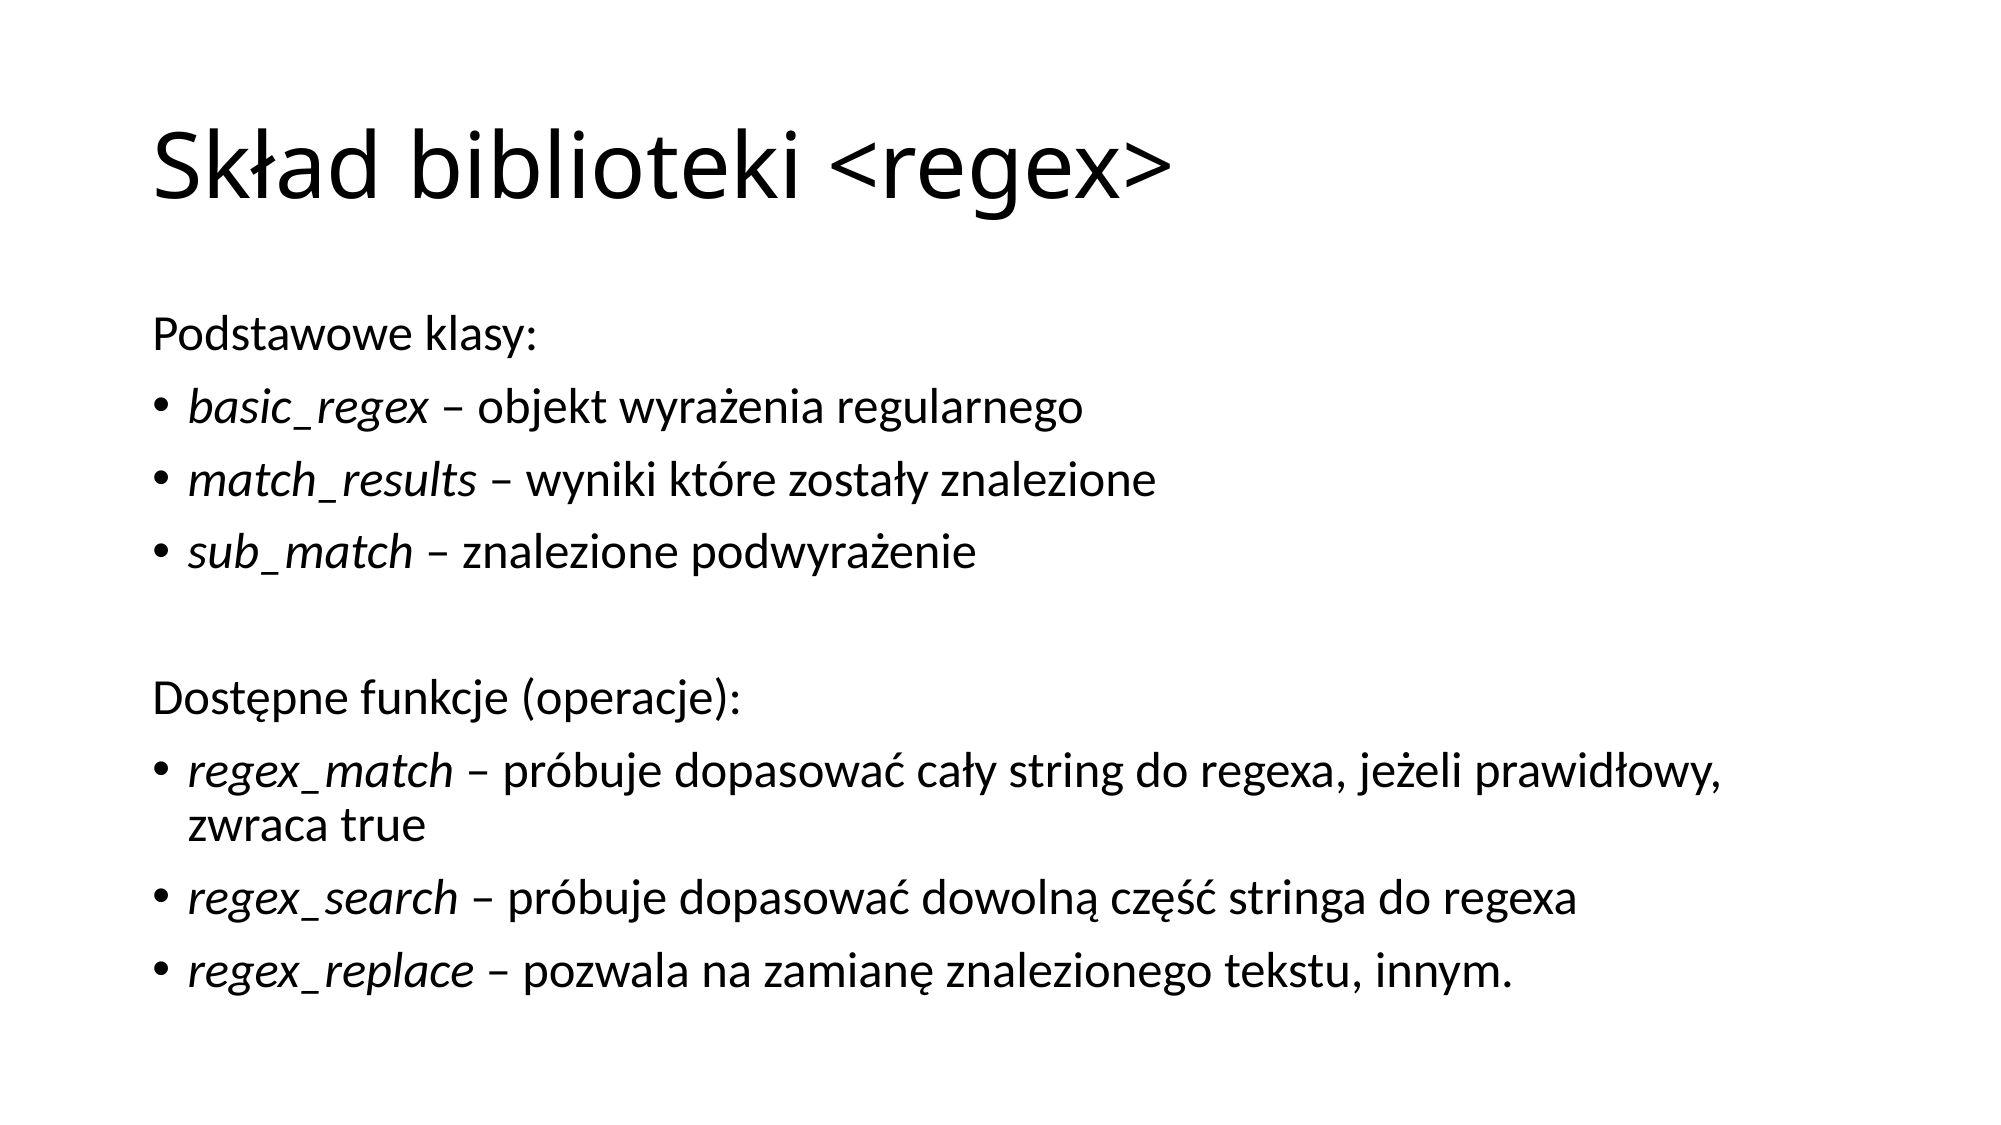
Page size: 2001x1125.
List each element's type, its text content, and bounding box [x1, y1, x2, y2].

title Skład biblioteki <regex> [137, 59, 1863, 278]
list Podstawowe klasy: basic_regex – objekt wyrażenia regularnego match_results – wyniki które zostały znalezione sub_match – znalezione podwyrażenie Dostępne funkcje (operacje): regex_match – próbuje dopasować cały string do regexa, jeżeli prawidłowy, zwraca true regex_search – próbuje dopasować dowolną część stringa do regexa regex_replace – pozwala na zamianę znalezionego tekstu, innym. [137, 299, 1863, 1014]
